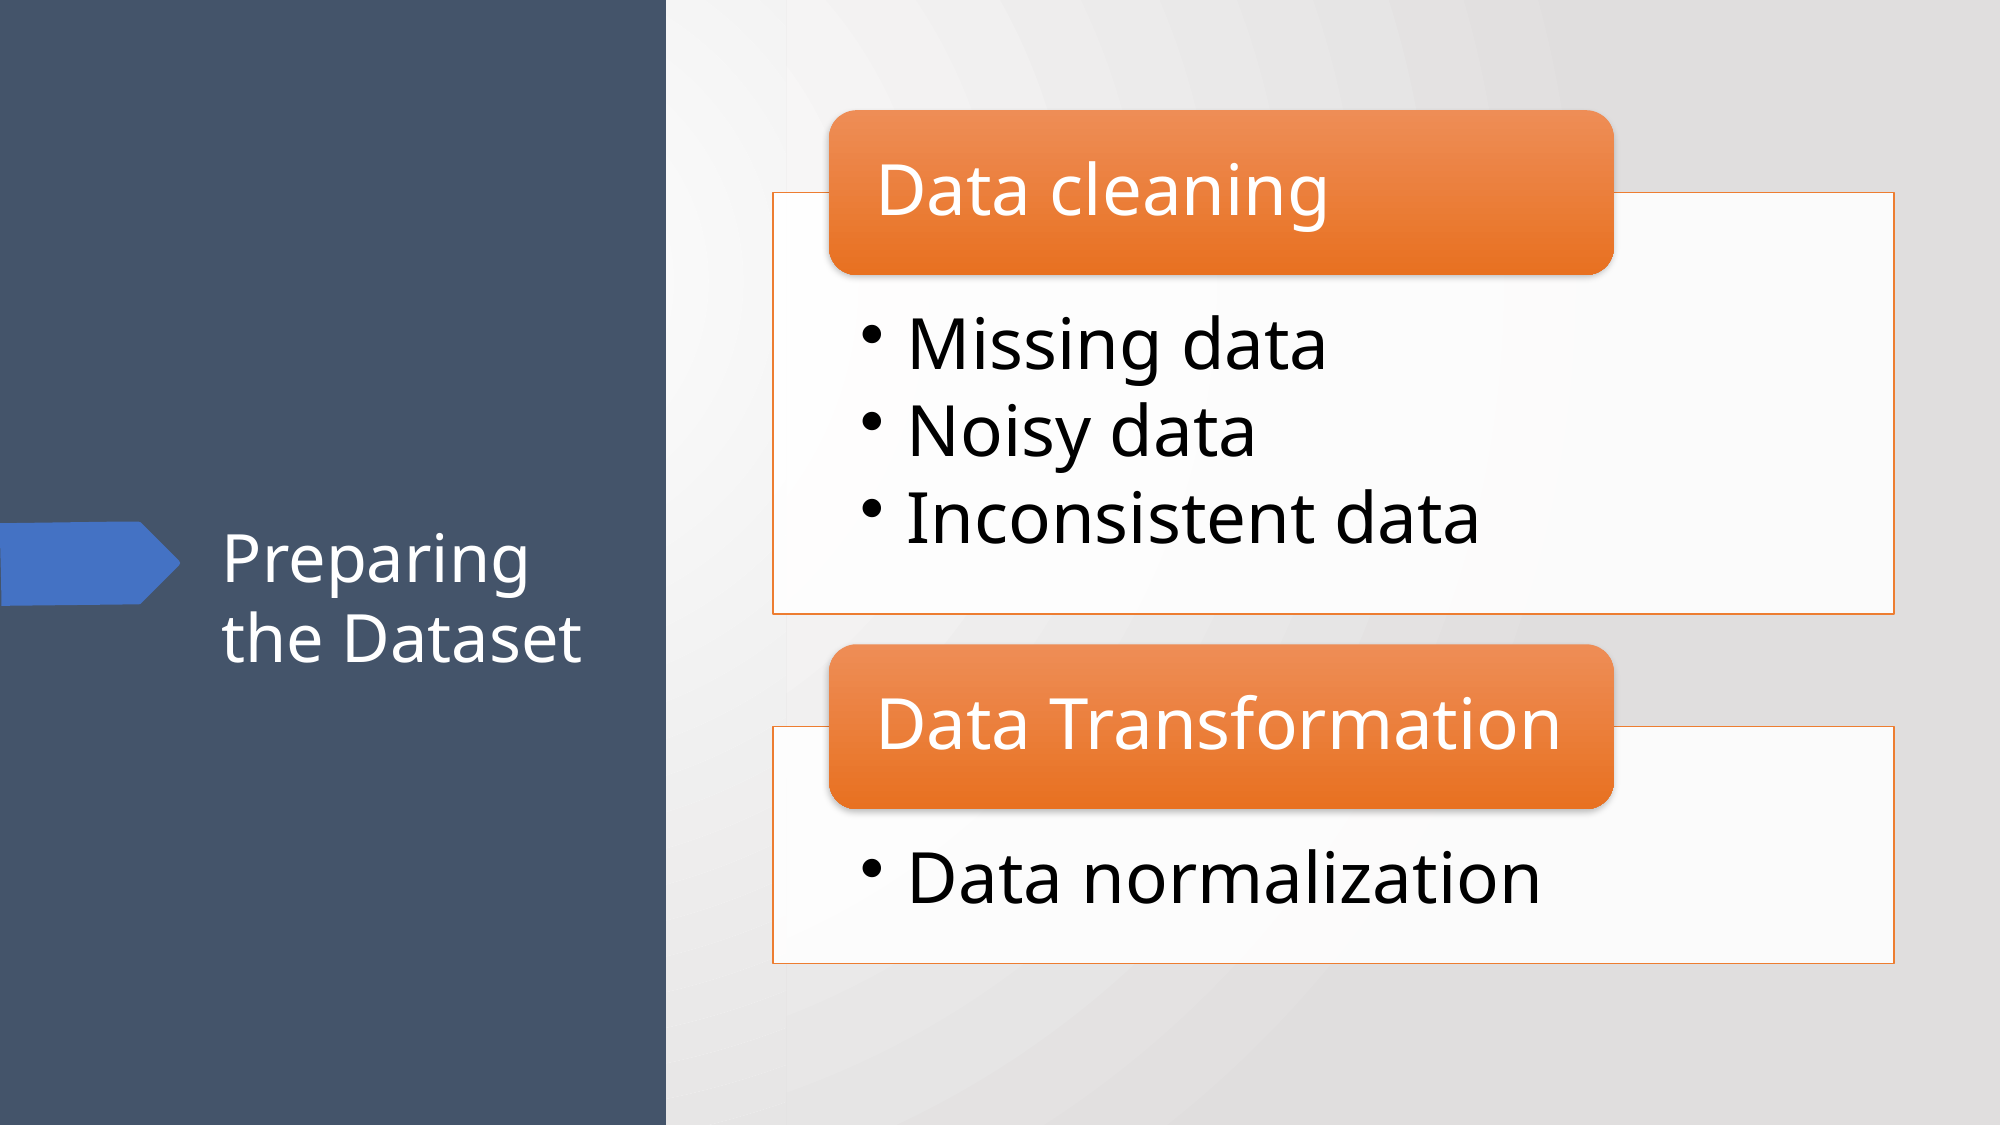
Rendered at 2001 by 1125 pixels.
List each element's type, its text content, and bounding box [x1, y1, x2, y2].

text_box [0, 521, 181, 606]
text_box [0, 0, 667, 1125]
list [772, 104, 1895, 970]
text_box [785, 0, 2000, 1125]
title Preparing the Dataset [206, 508, 610, 1006]
